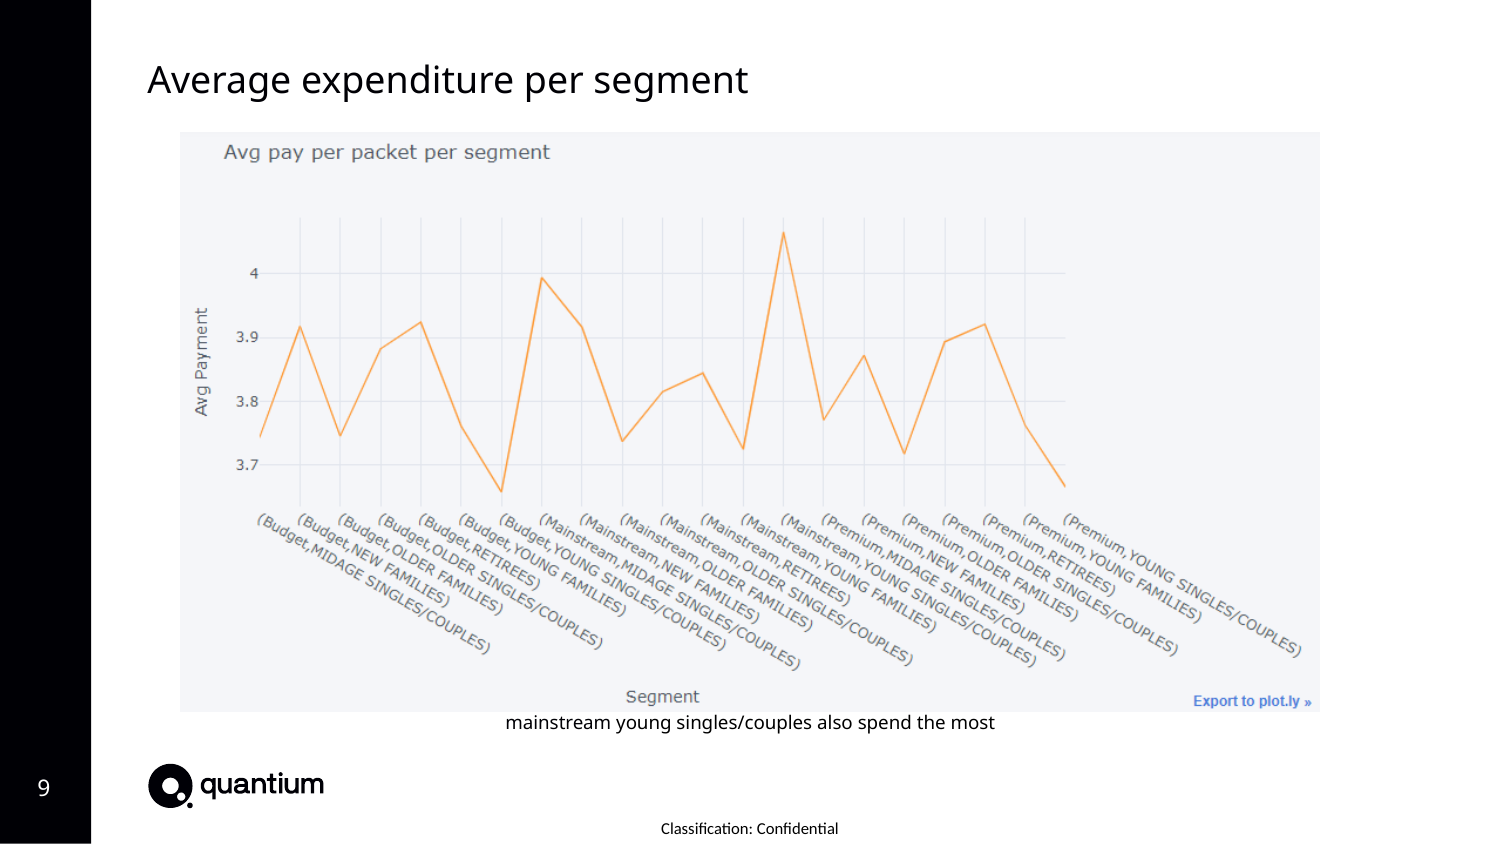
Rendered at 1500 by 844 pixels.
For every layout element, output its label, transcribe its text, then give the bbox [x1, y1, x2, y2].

text_box mainstream young singles/couples also spend the most [180, 719, 1320, 766]
list Average expenditure per segment [147, 55, 1437, 158]
picture [180, 132, 1320, 712]
